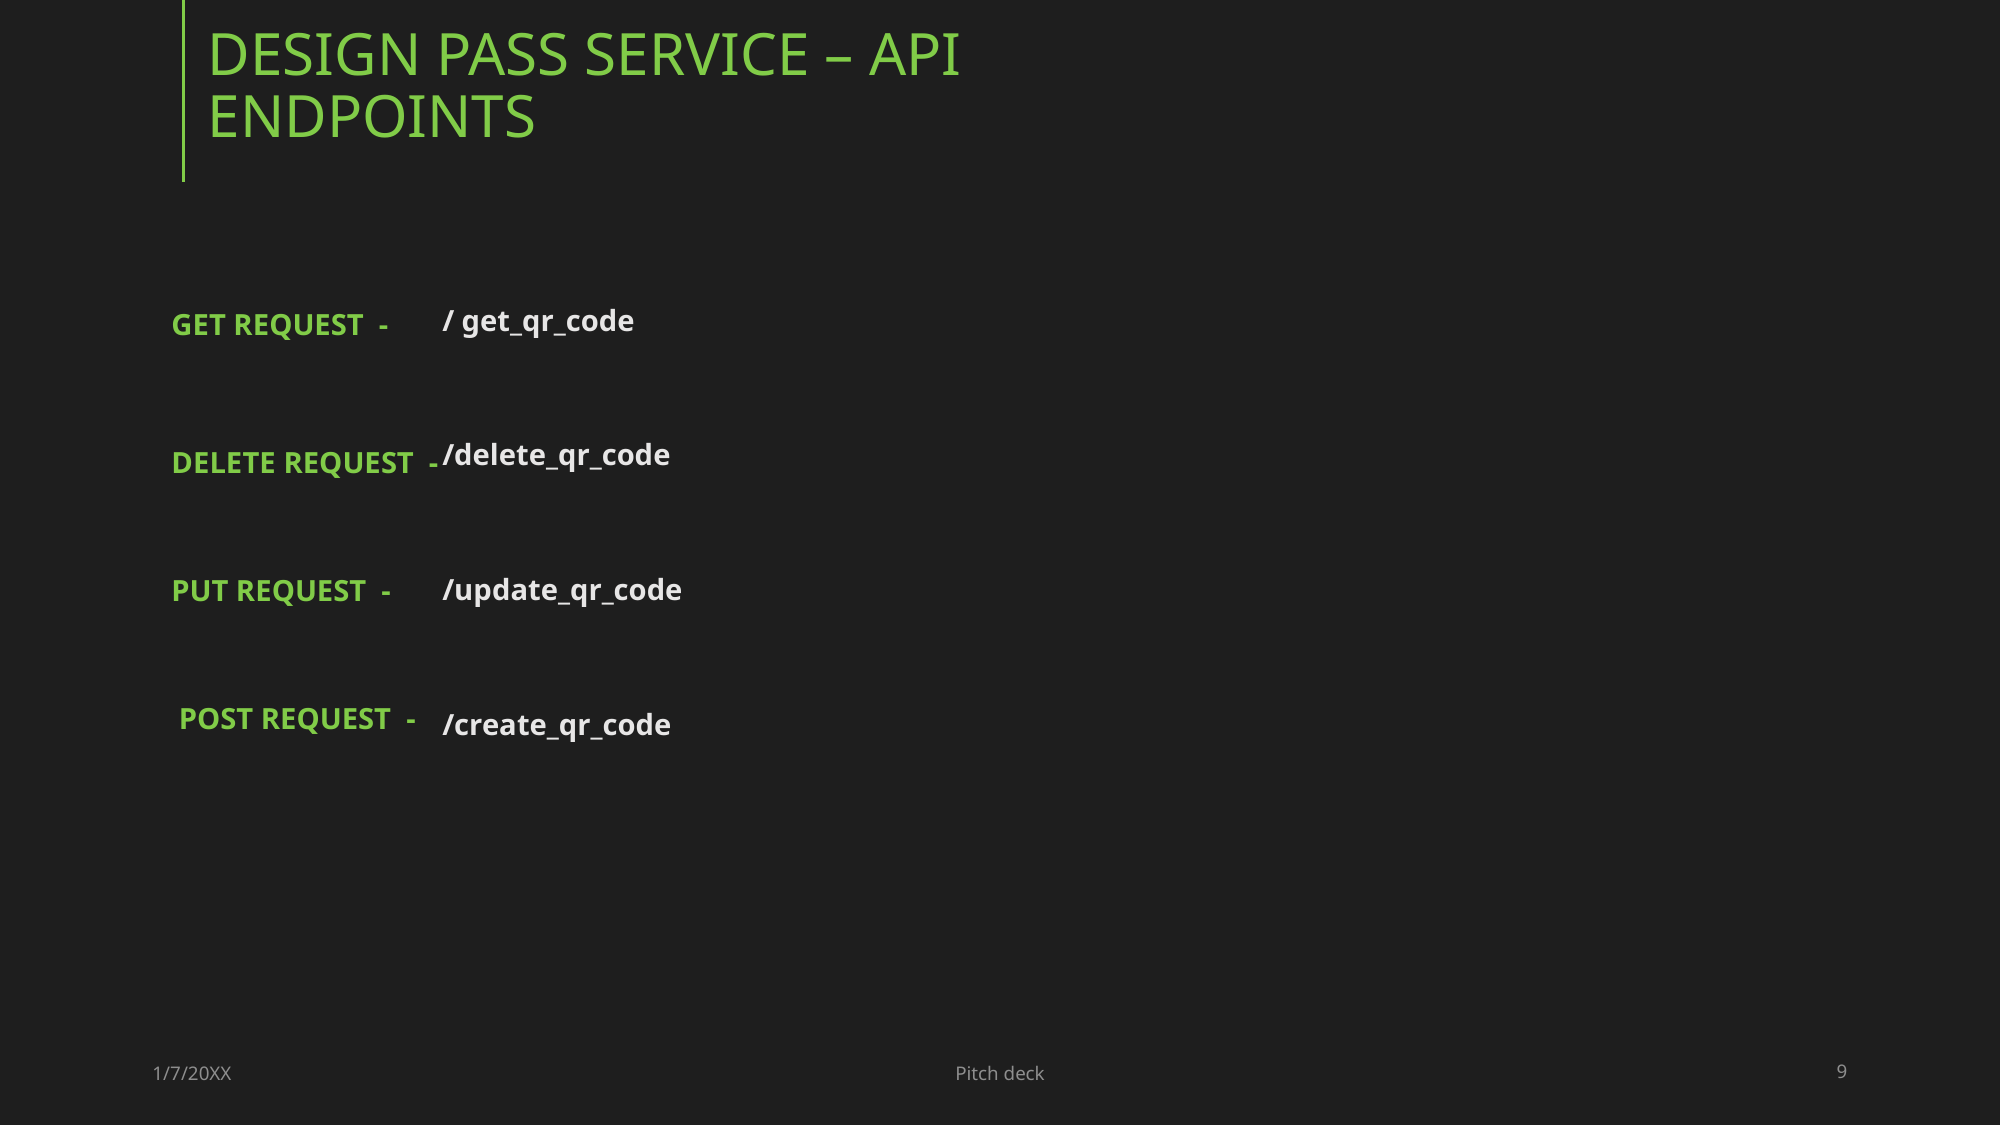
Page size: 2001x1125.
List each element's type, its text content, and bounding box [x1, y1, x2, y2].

text_box PUT request - [156, 562, 482, 623]
title Design pass SERVICE – api endpoints [207, 11, 1202, 164]
text_box DELETE request - [156, 434, 482, 495]
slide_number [137, 1042, 588, 1103]
slide_number 9 [1412, 1042, 1863, 1103]
text_box /update_qr_code [427, 563, 822, 622]
text_box /create_qr_code [427, 698, 822, 757]
text_box / get_qr_code [427, 294, 822, 353]
text_box GET request - [156, 295, 428, 356]
text_box /delete_qr_code [427, 428, 822, 487]
footer Pitch deck [662, 1042, 1338, 1103]
text_box POST request - [163, 690, 490, 751]
